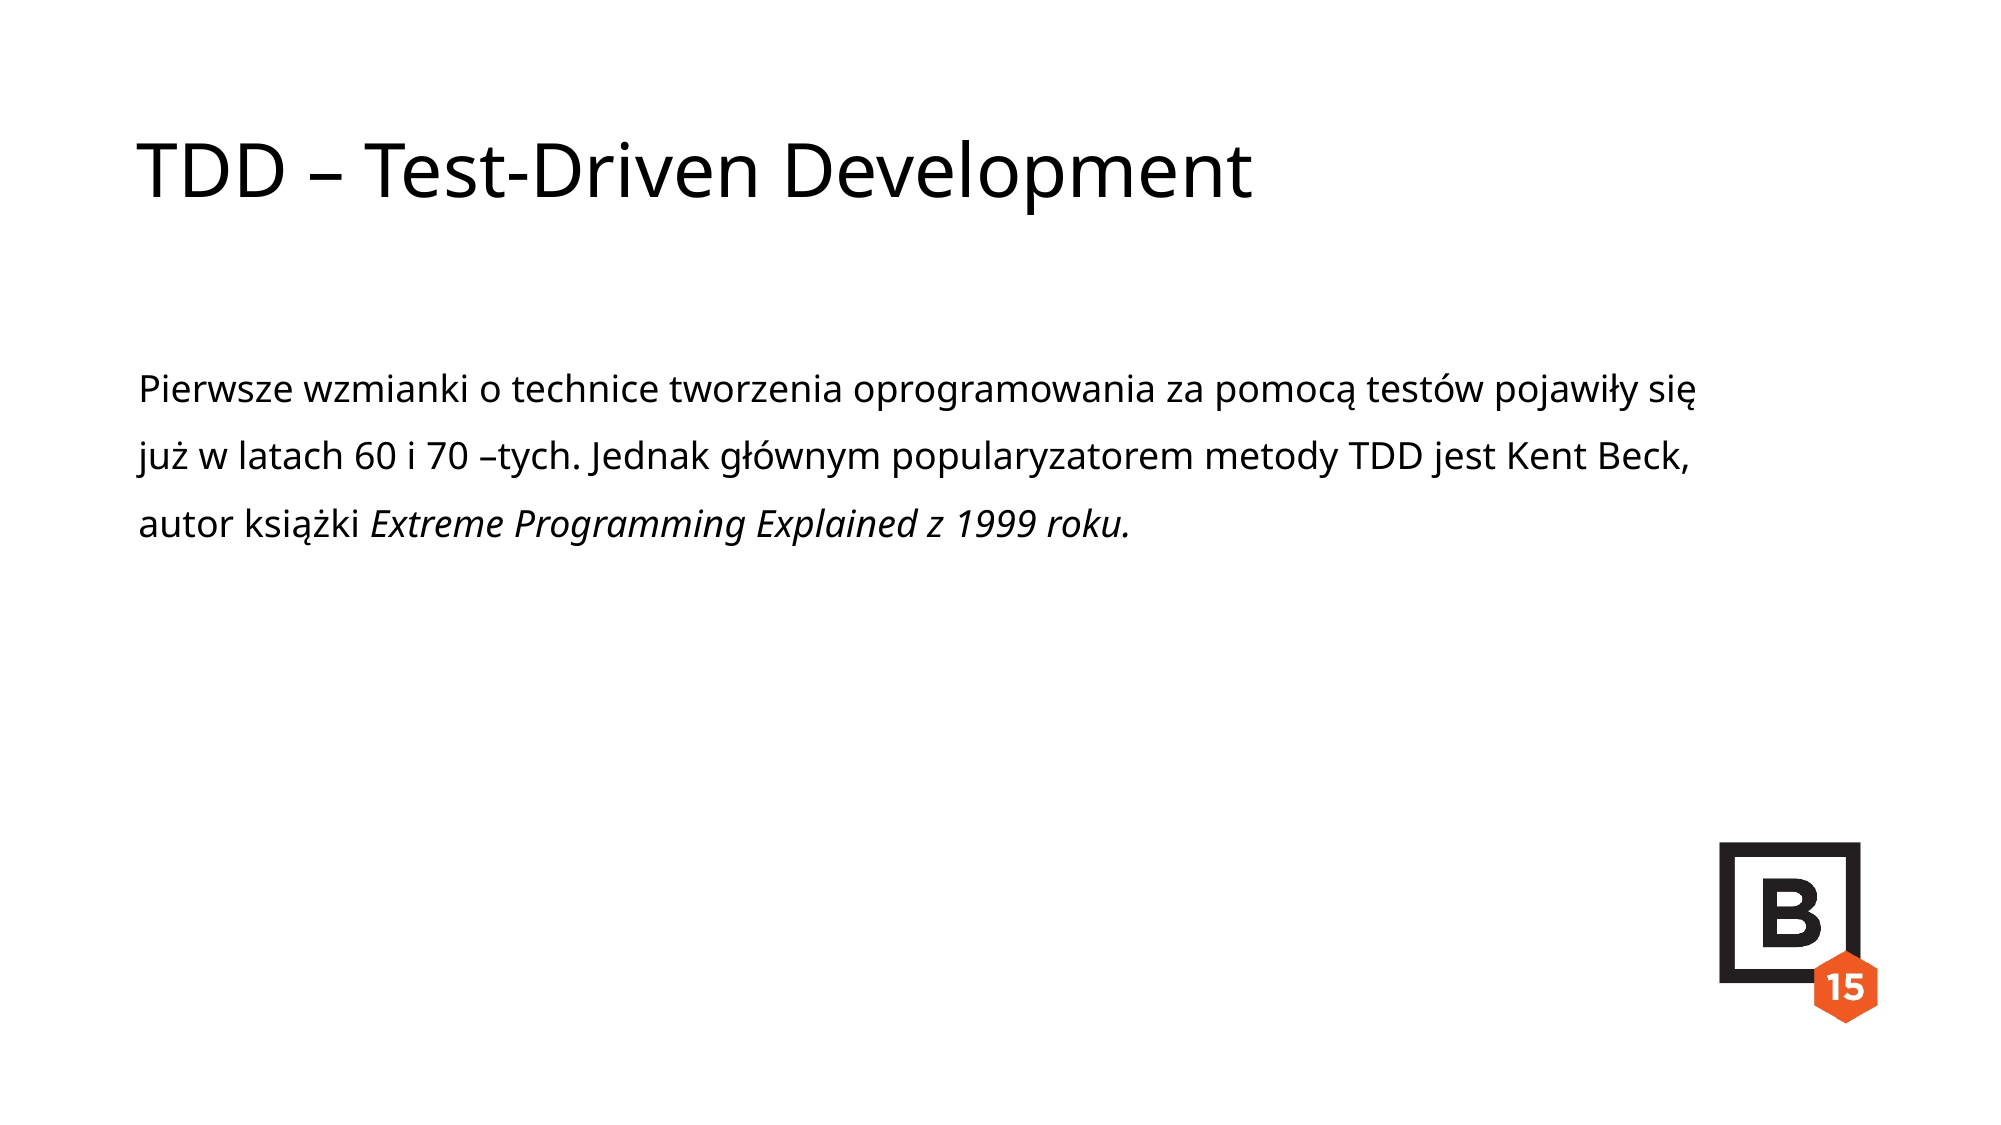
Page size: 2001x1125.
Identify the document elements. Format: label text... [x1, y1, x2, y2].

list TDD – Test-Driven Development [122, 124, 1881, 221]
picture [1717, 841, 1879, 1025]
list Pierwsze wzmianki o technice tworzenia oprogramowania za pomocą testów pojawiły się już w latach 60 i 70 –tych. Jednak głównym popularyzatorem metody TDD jest Kent Beck, autor książki Extreme Programming Explained z 1999 roku. [123, 268, 1720, 814]
